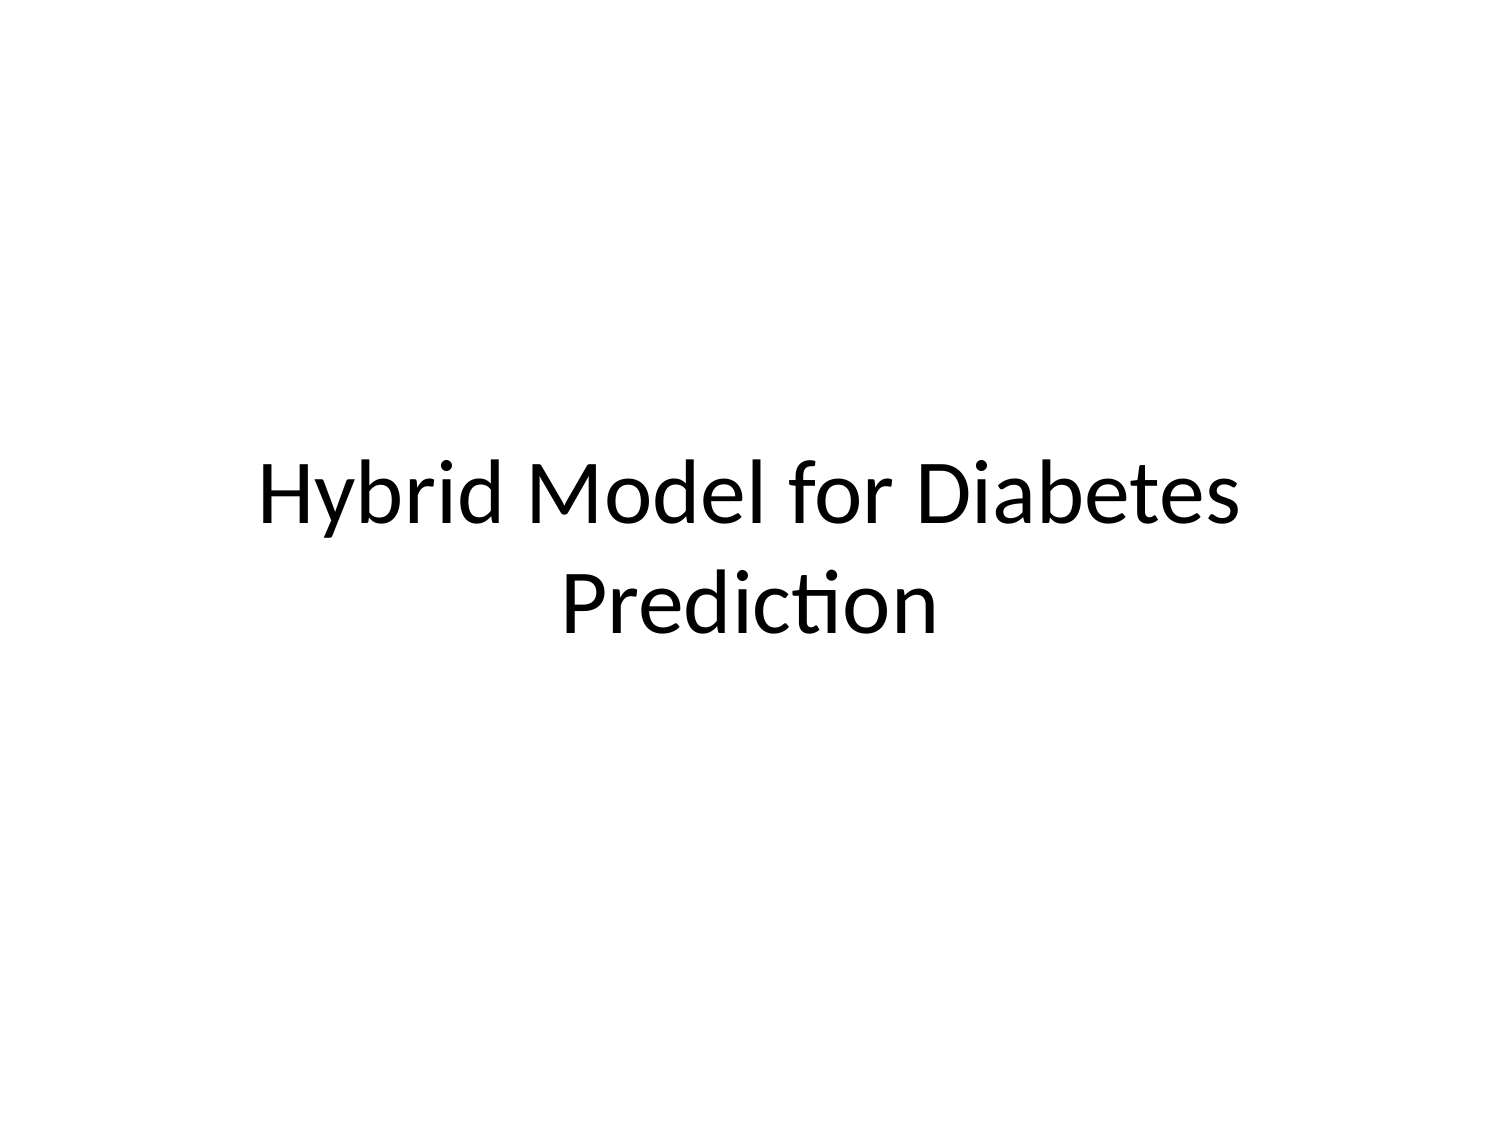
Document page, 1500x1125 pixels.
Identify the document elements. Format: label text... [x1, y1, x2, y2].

title Hybrid Model for Diabetes Prediction [112, 421, 1388, 663]
